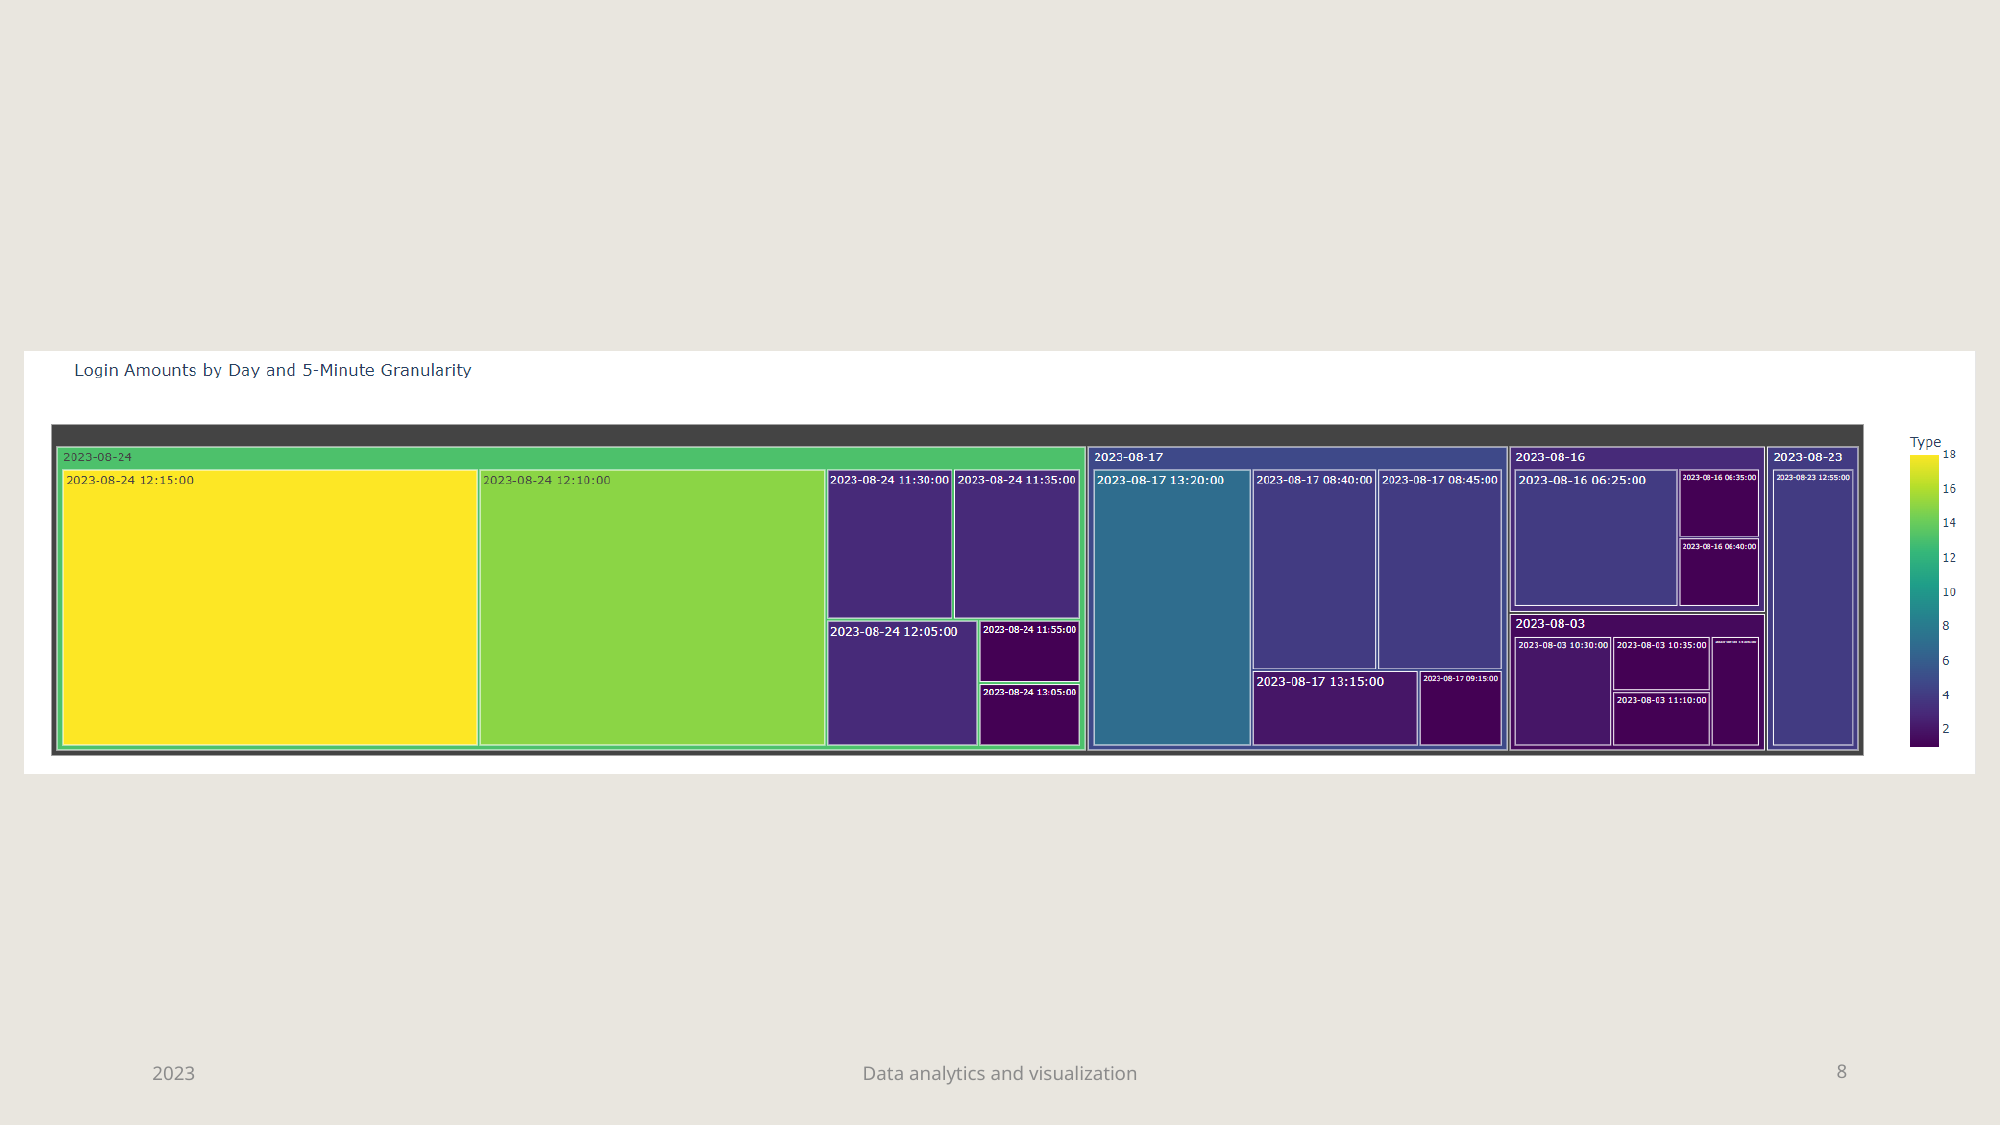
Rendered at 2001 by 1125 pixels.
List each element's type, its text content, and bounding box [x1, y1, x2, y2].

slide_number 8 [1412, 1042, 1863, 1103]
slide_number 2023 [137, 1042, 588, 1103]
picture [24, 351, 1976, 774]
footer Data analytics and visualization [662, 1042, 1338, 1103]
